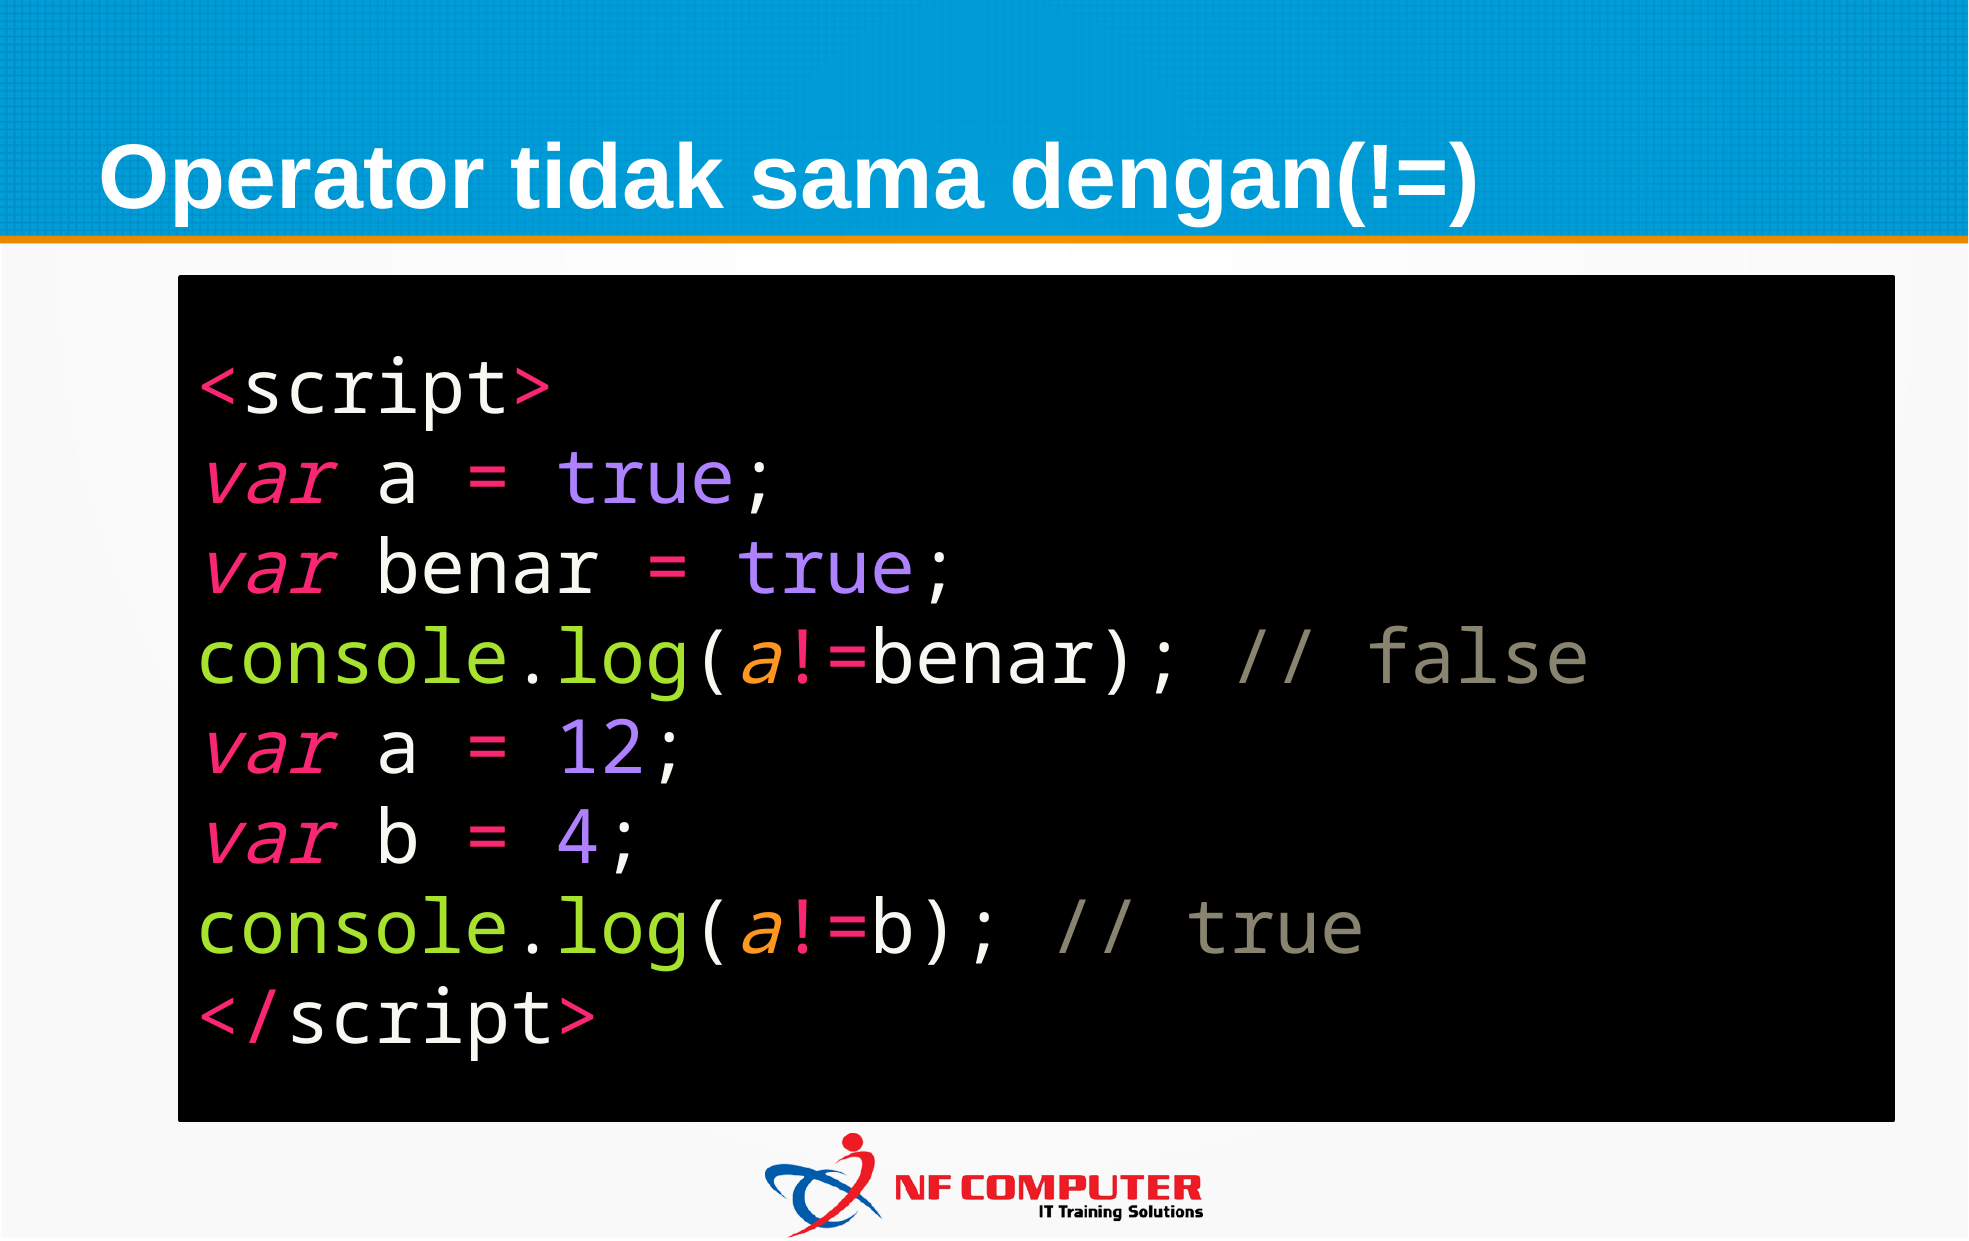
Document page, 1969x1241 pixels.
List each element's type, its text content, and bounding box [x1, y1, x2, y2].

picture [0, 236, 1969, 1241]
text_box <script> var a = true; var benar = true; console.log(a!=benar); // false var a = 12; var b = 4; console.log(a!=b); // true </script> [178, 275, 1895, 1122]
text_box Operator tidak sama dengan(!=) [98, 19, 1870, 227]
